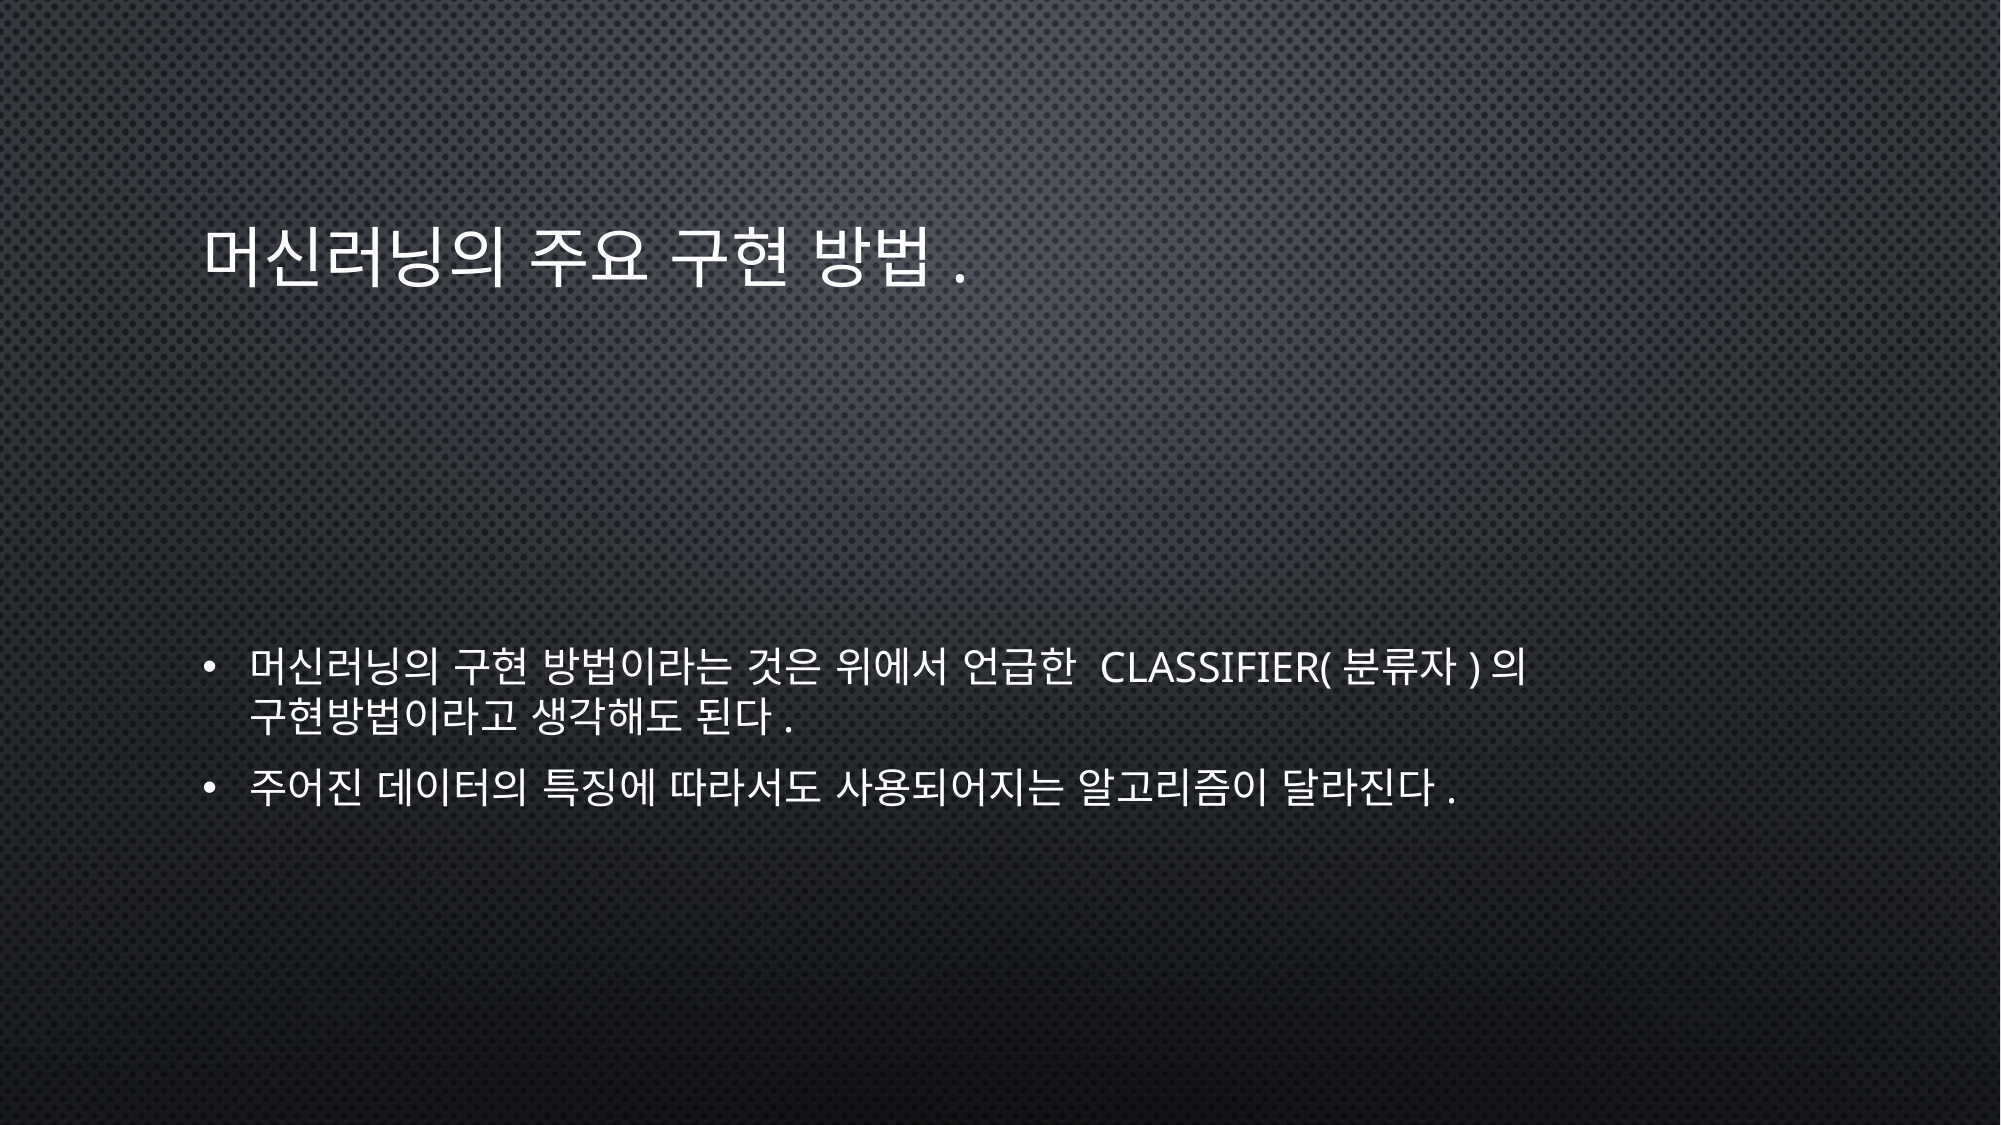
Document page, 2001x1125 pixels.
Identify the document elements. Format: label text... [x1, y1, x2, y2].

title 머신러닝의 주요 구현 방법. [187, 99, 1813, 413]
list 머신러닝의 구현 방법이라는 것은 위에서 언급한 Classifier(분류자)의 구현방법이라고 생각해도 된다. 주어진 데이터의 특징에 따라서도 사용되어지는 알고리즘이 달라진다. [187, 470, 1813, 983]
